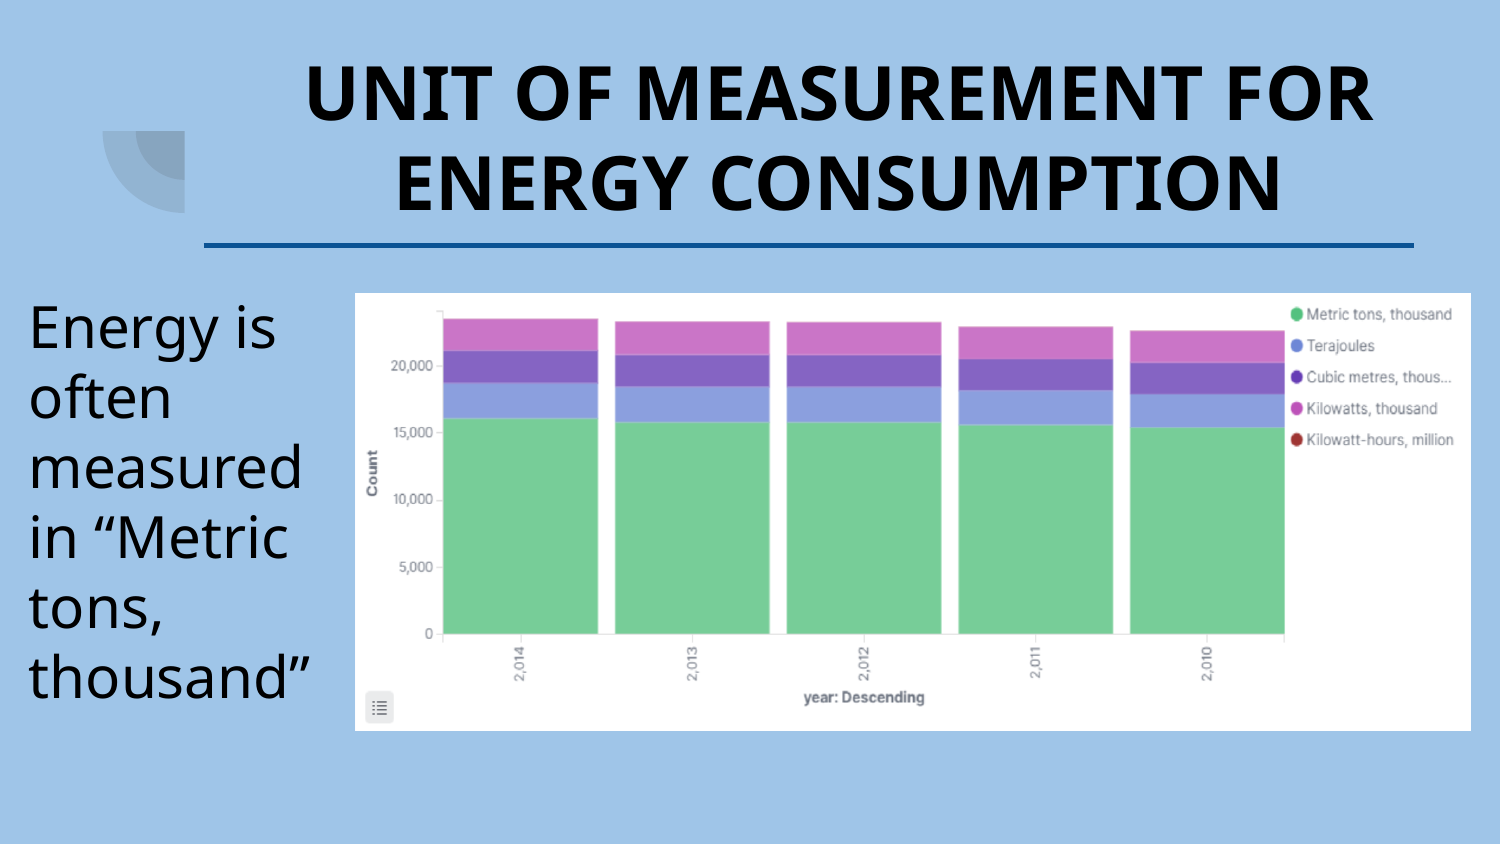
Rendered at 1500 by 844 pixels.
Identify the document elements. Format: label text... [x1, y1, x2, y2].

title UNIT OF MEASUREMENT FOR ENERGY CONSUMPTION [190, 30, 1489, 217]
picture [354, 293, 1471, 731]
text_box Energy is often measured in “Metric tons, thousand” [13, 275, 356, 775]
